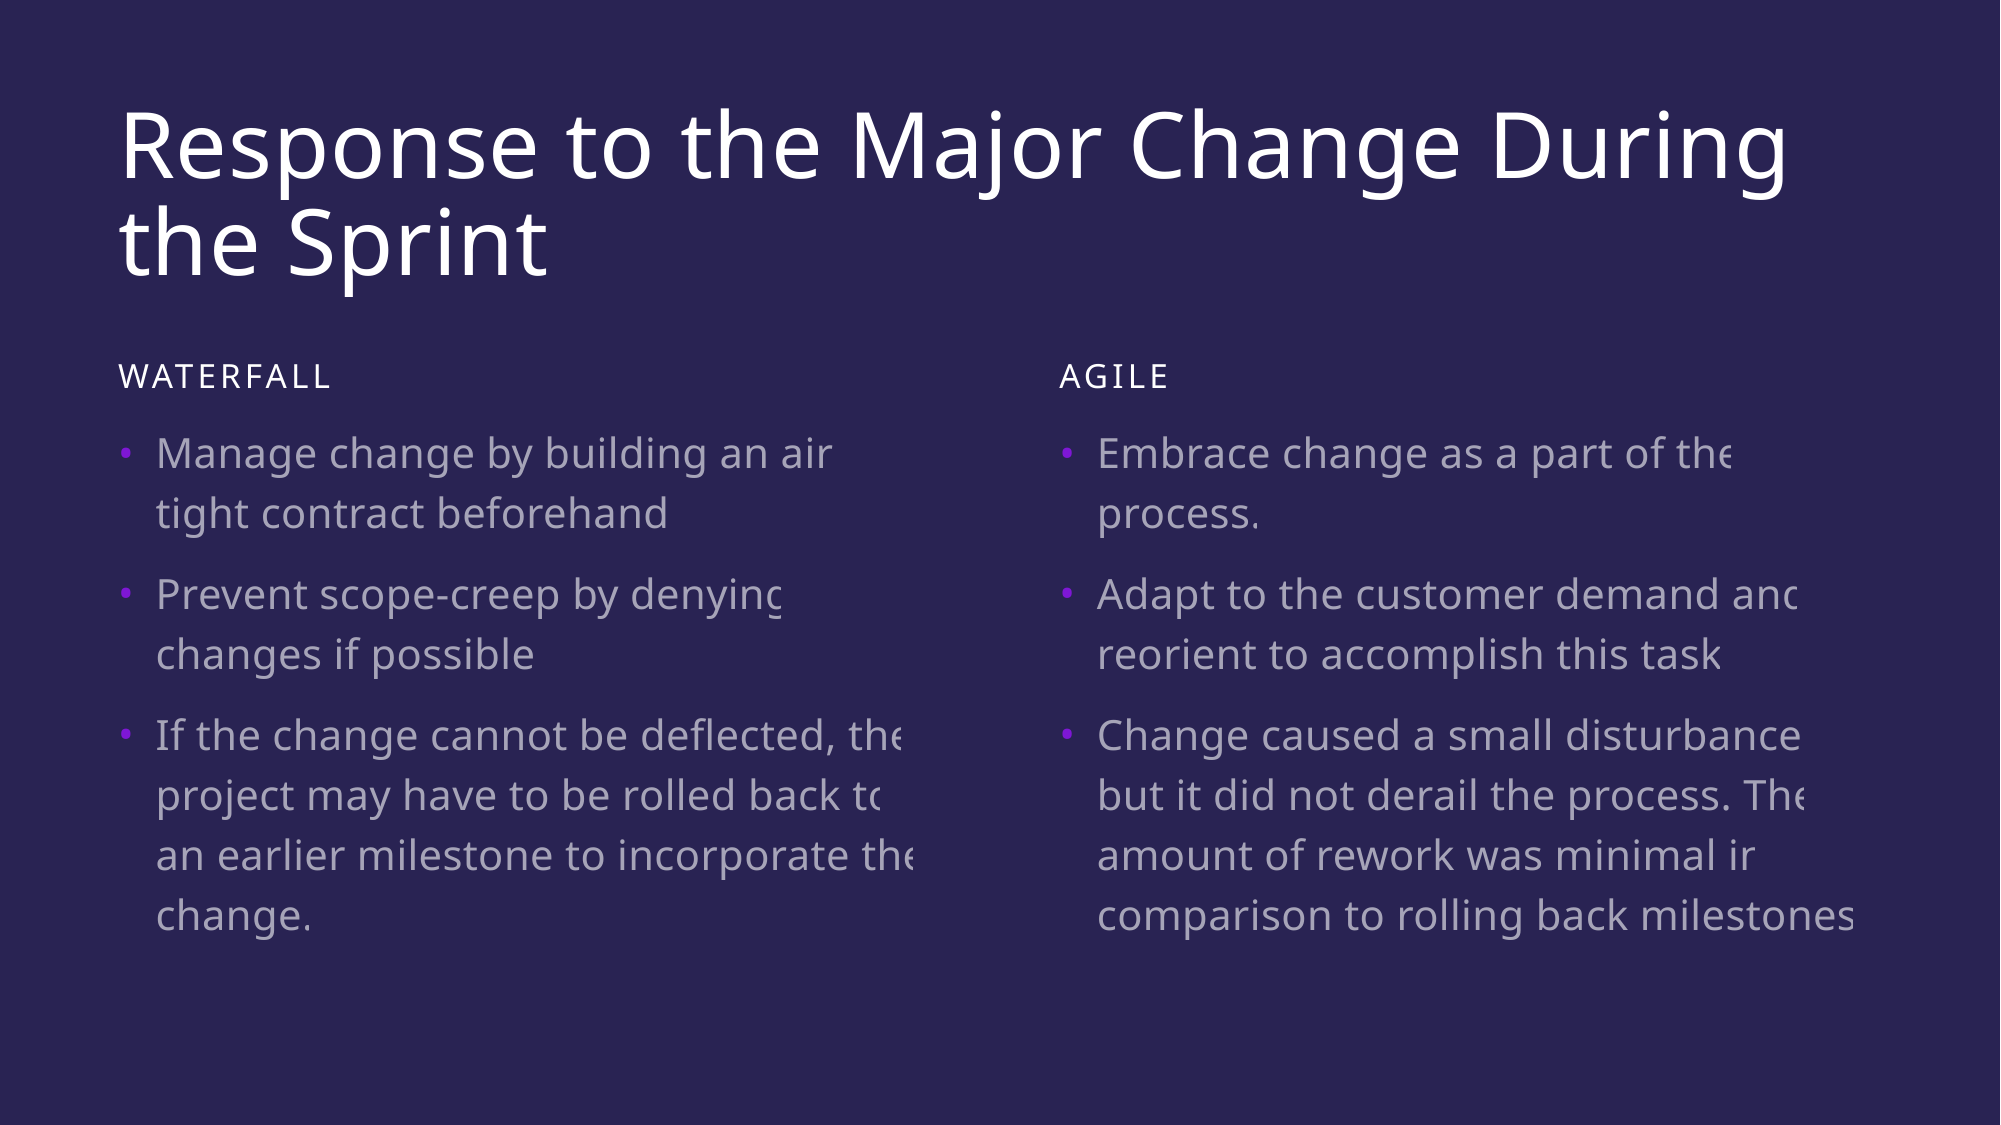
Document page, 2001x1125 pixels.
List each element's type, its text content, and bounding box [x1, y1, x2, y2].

list Embrace change as a part of the process. Adapt to the customer demand and reorient to accomplish this task. Change caused a small disturbance, but it did not derail the process. The amount of rework was minimal in comparison to rolling back milestones. [1059, 416, 1881, 948]
list Manage change by building an air-tight contract beforehand. Prevent scope-creep by denying changes if possible. If the change cannot be deflected, the project may have to be rolled back to an earlier milestone to incorporate the change. [118, 416, 939, 948]
title Response to the Major Change During the Sprint [118, 101, 1878, 212]
list Waterfall [118, 301, 941, 395]
list Agile [1059, 301, 1883, 395]
